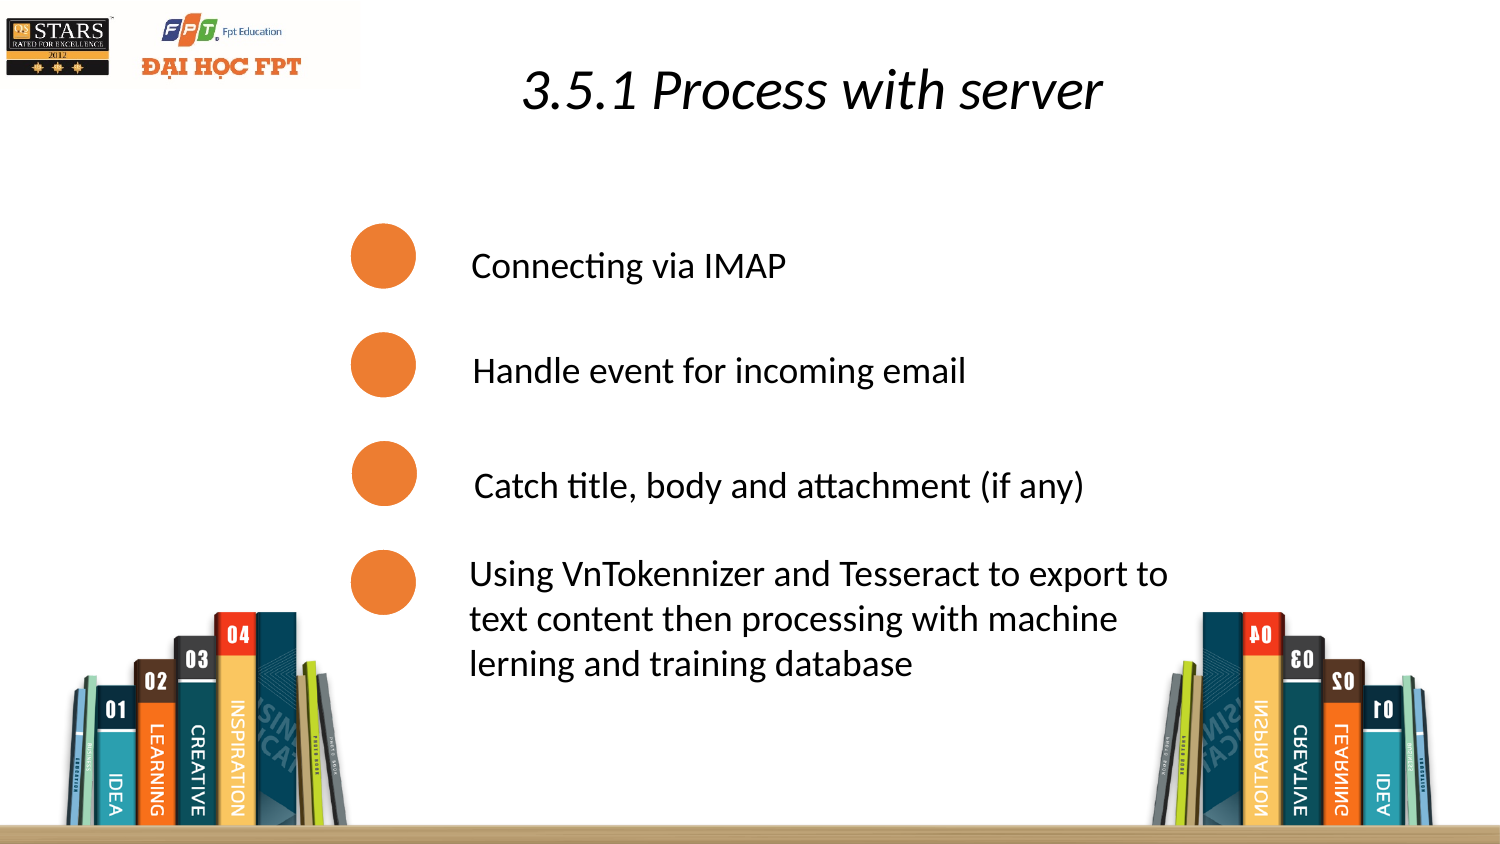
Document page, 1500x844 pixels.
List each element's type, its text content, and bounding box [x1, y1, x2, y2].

text_box [347, 546, 420, 589]
text_box Handle event for incoming email [458, 338, 982, 399]
text_box Catch title, body and attachment (if any) [459, 453, 1101, 514]
text_box [347, 220, 420, 293]
text_box [347, 328, 420, 401]
text_box Using VnTokennizer and Tesseract to export to text content then processing with machine lerning and training database [454, 541, 1205, 589]
picture [0, 589, 1500, 844]
picture [0, 1, 361, 89]
text_box 3.5.1 Process with server [505, 43, 1120, 129]
text_box [348, 437, 421, 510]
text_box Connecting via IMAP [456, 233, 802, 294]
